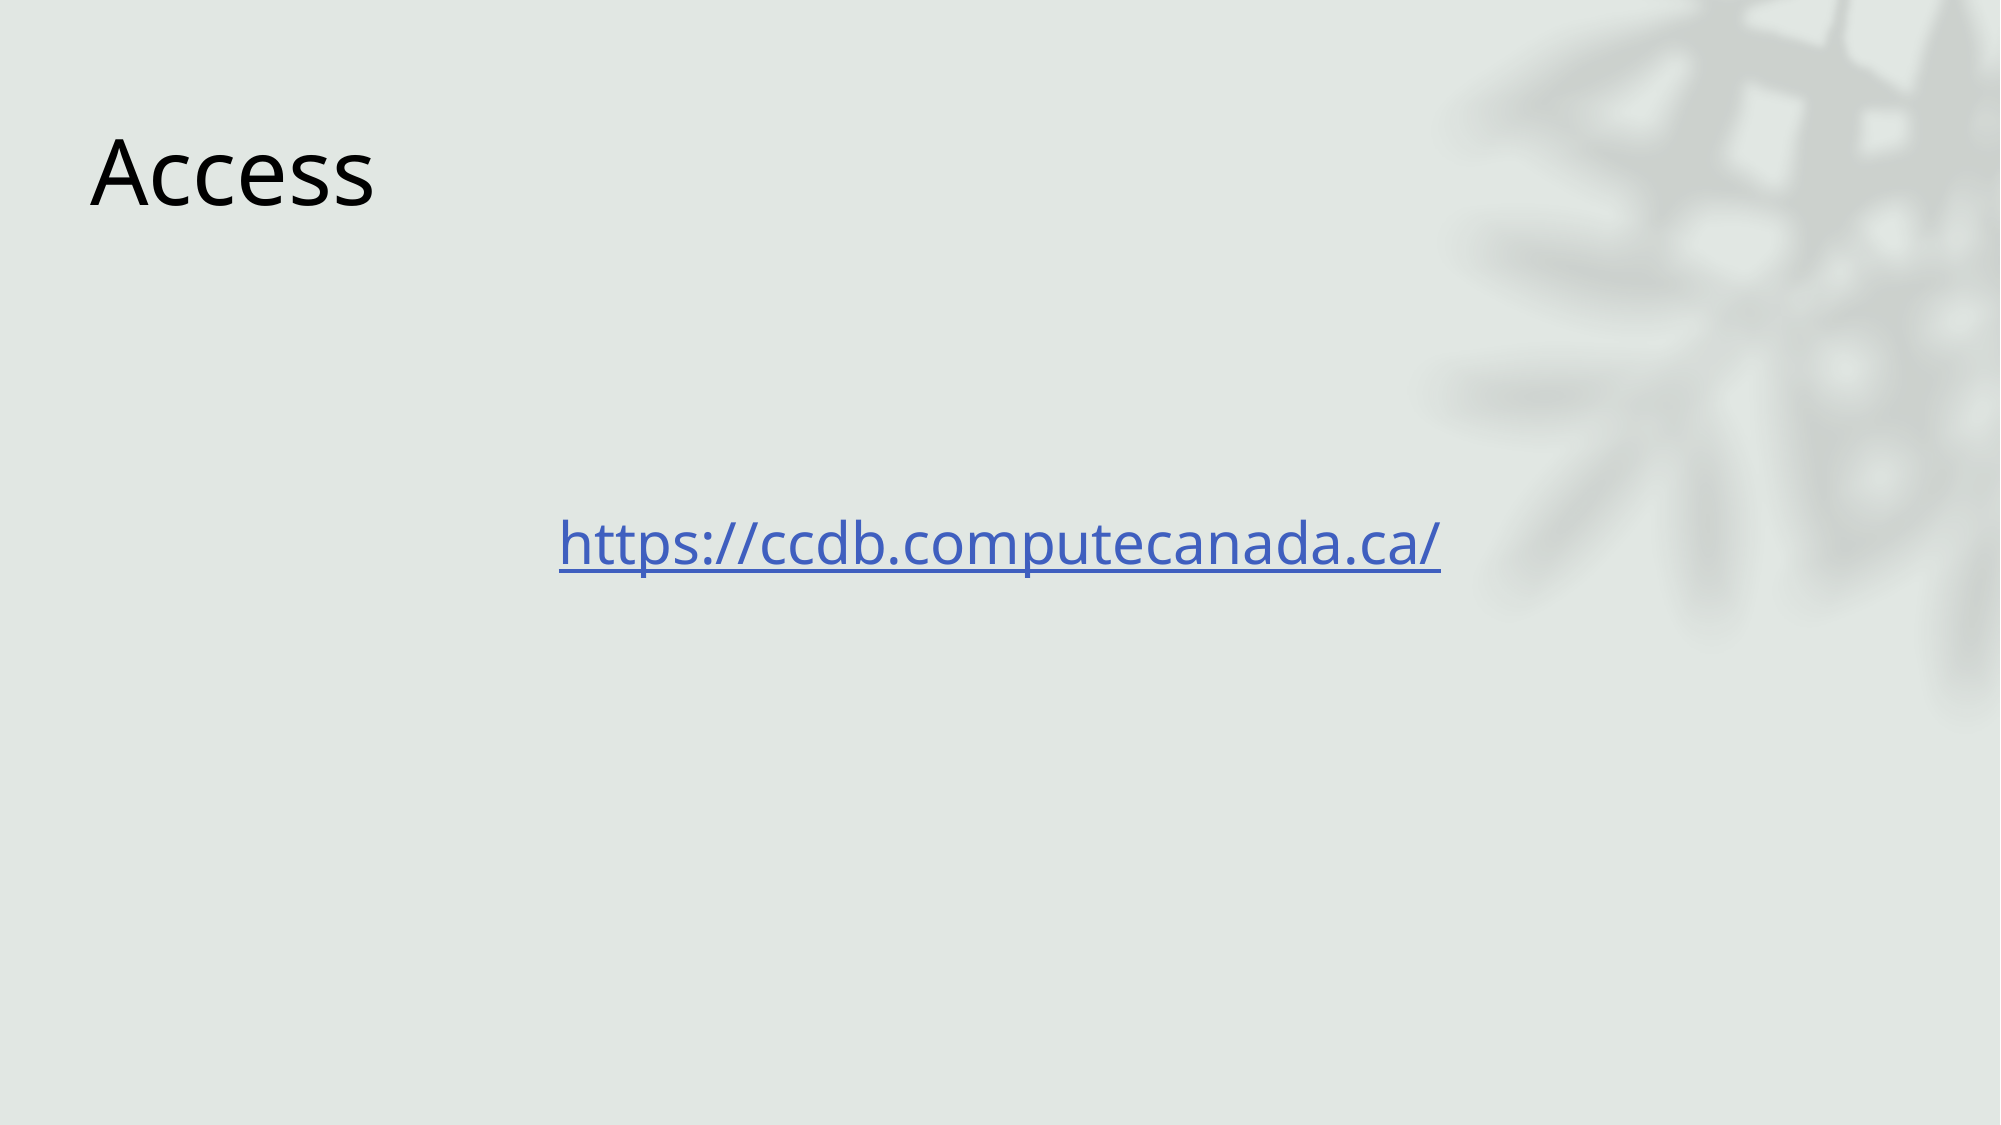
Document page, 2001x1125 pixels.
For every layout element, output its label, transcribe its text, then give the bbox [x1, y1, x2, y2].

list https://ccdb.computecanada.ca/ [75, 490, 1925, 1009]
title Access [75, 60, 1863, 278]
